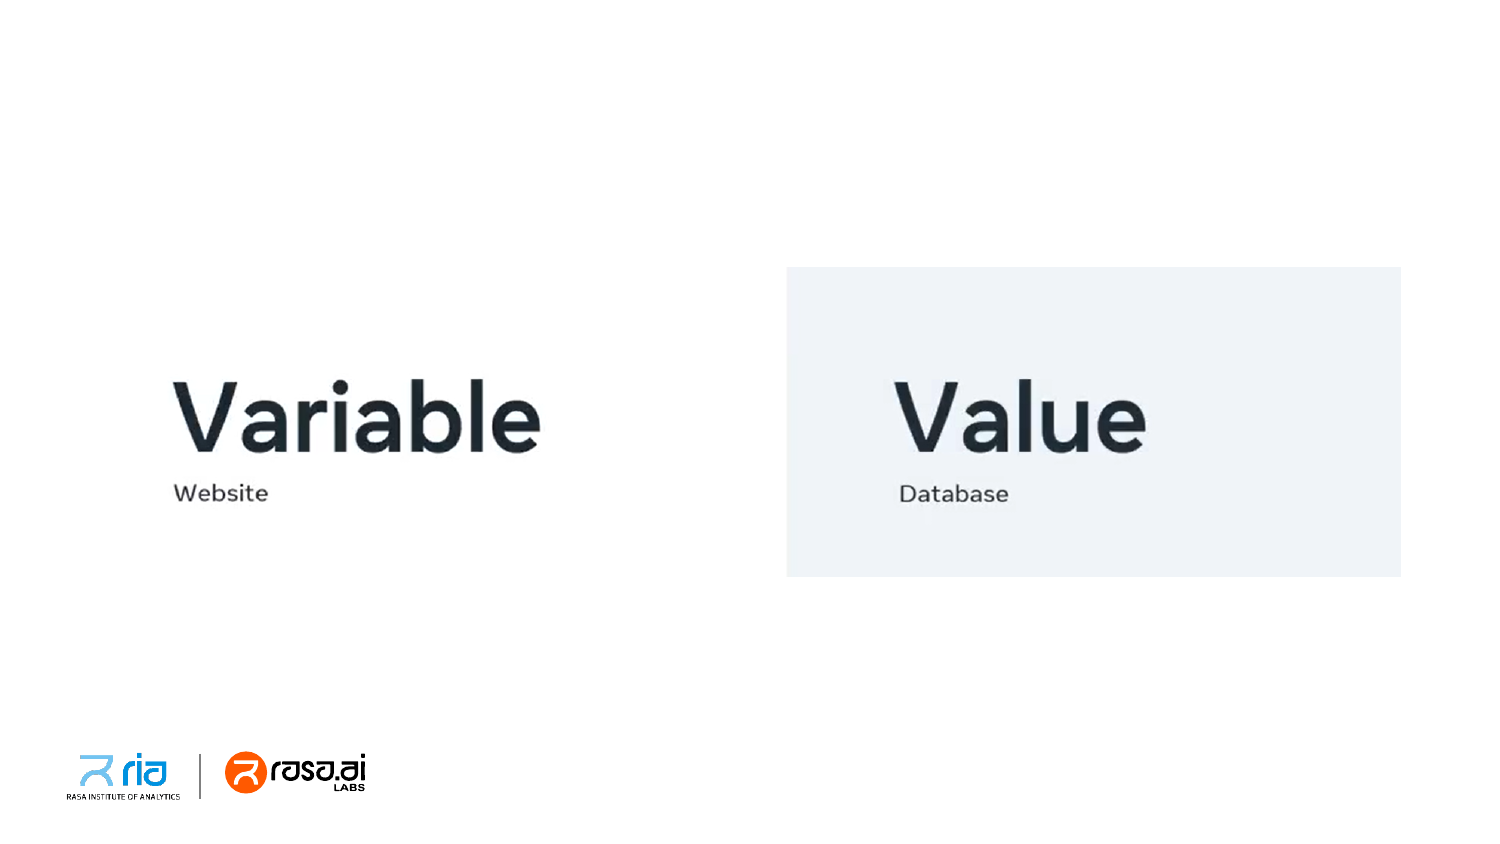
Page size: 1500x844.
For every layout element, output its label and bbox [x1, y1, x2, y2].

picture [98, 267, 1401, 577]
picture [58, 744, 188, 808]
